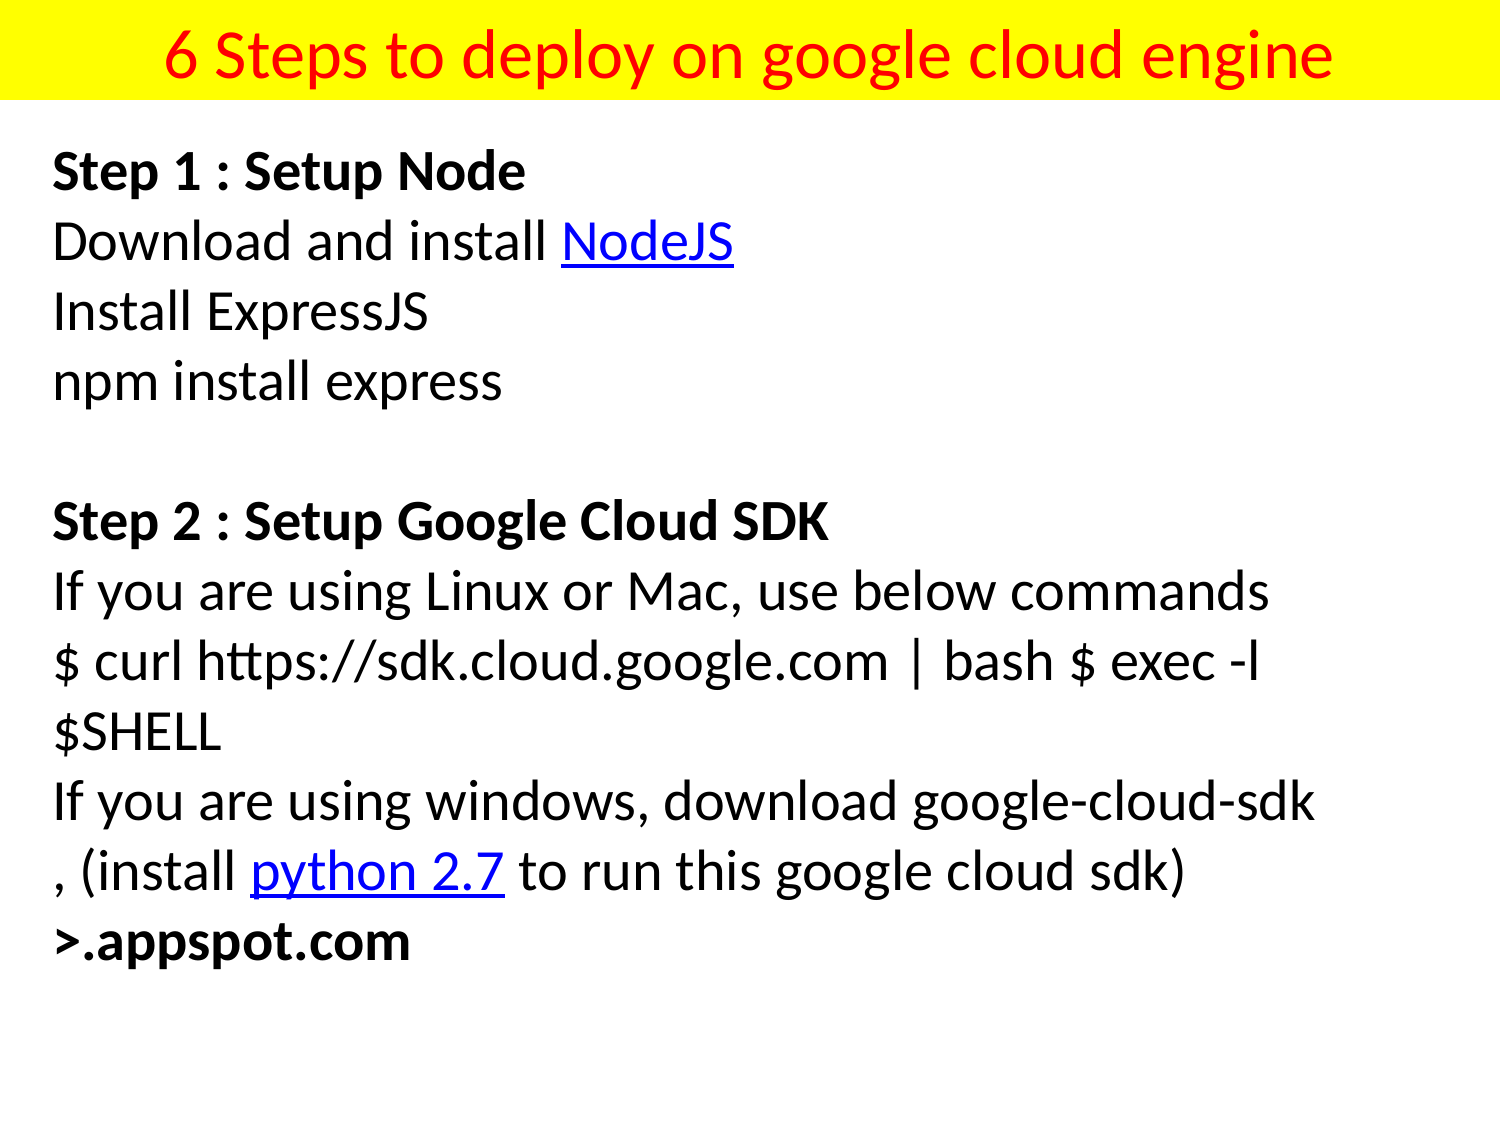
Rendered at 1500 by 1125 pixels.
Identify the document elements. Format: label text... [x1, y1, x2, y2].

title 6 Steps to deploy on google cloud engine [0, 0, 1500, 100]
text_box Step 1 : Setup Node Download and install NodeJS Install ExpressJS npm install express Step 2 : Setup Google Cloud SDK If you are using Linux or Mac, use below commands $ curl https://sdk.cloud.google.com | bash $ exec -l $SHELL If you are using windows, download google-cloud-sdk , (install python 2.7 to run this google cloud sdk) >.appspot.com [37, 124, 1363, 980]
